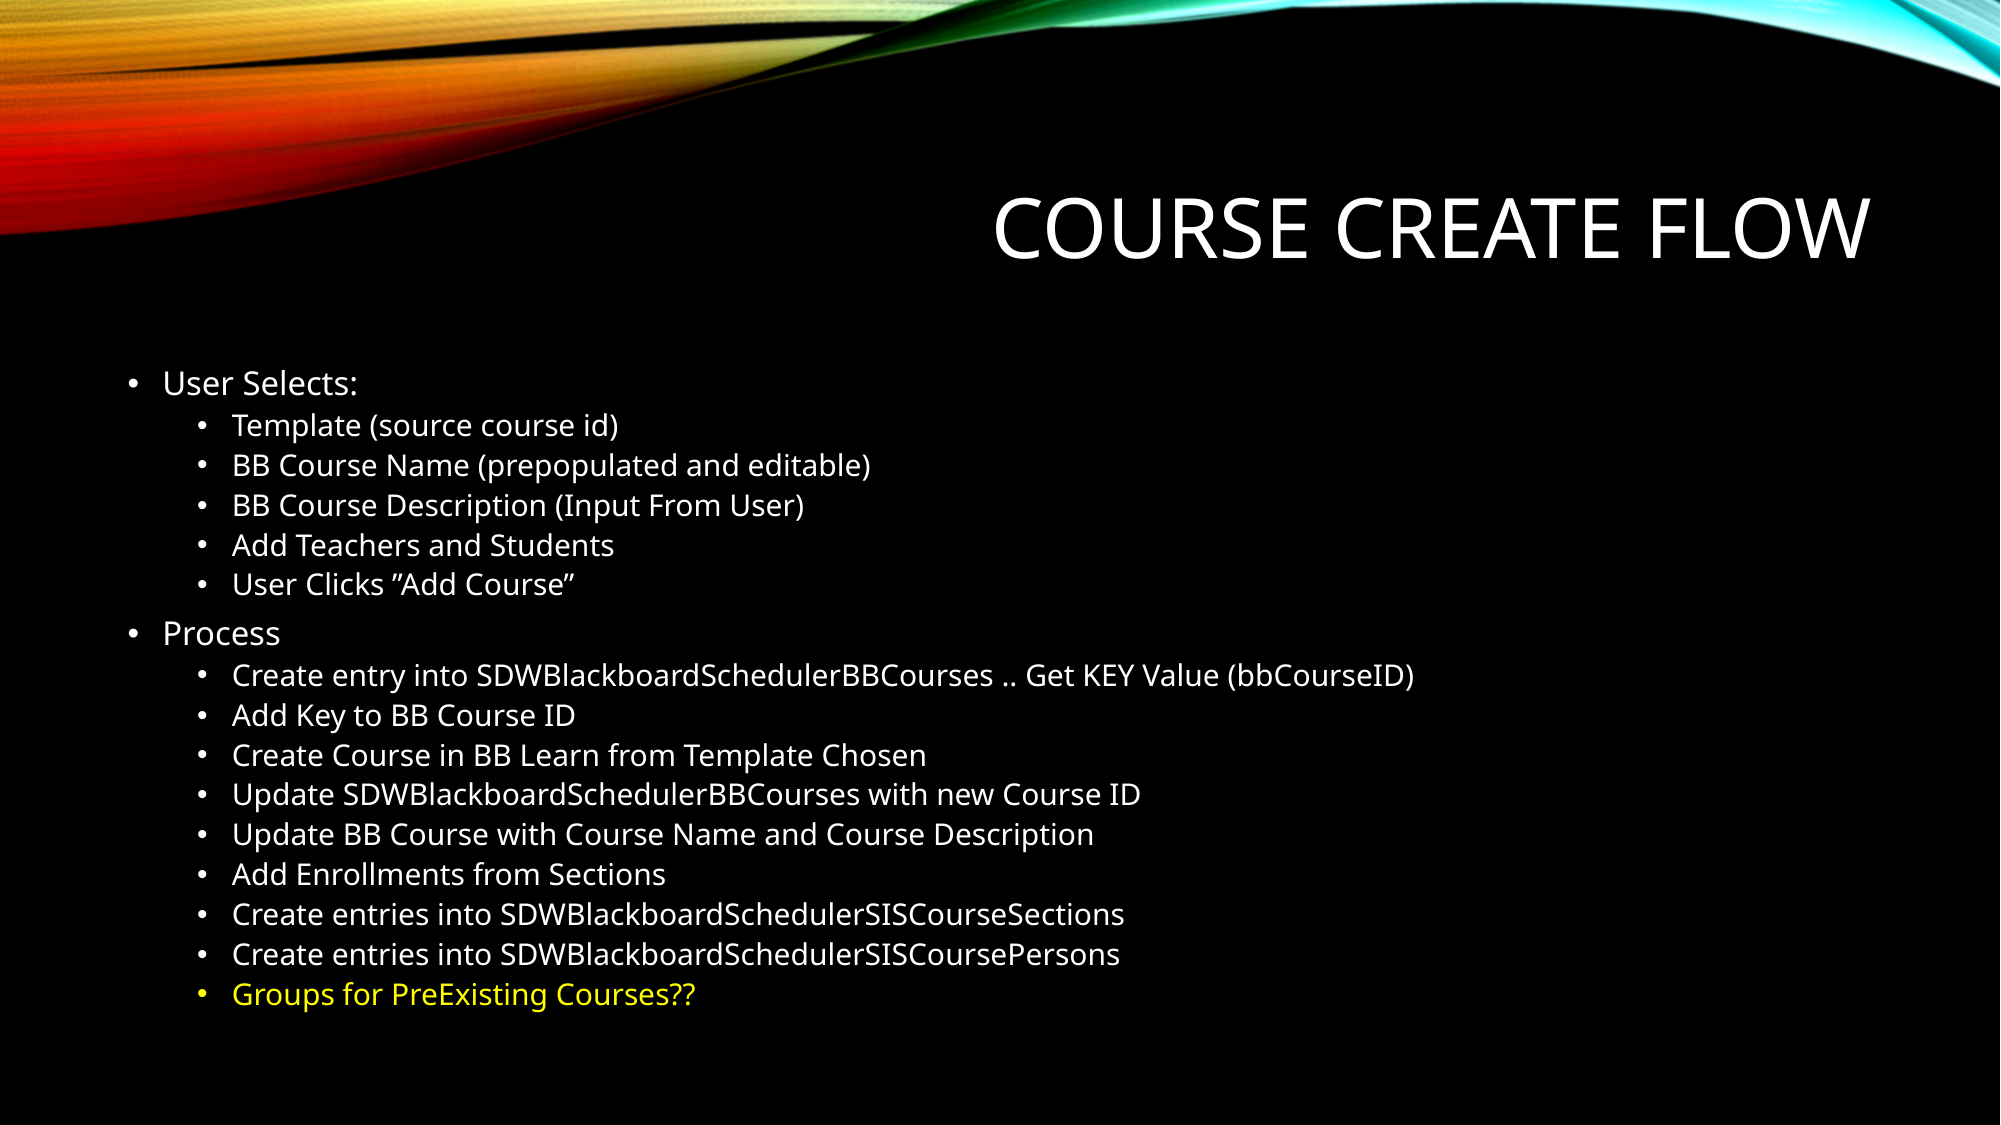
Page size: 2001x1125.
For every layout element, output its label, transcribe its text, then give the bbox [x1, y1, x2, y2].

list User Selects: Template (source course id) BB Course Name (prepopulated and editable) BB Course Description (Input From User) Add Teachers and Students User Clicks ”Add Course” Process Create entry into SDWBlackboardSchedulerBBCourses .. Get KEY Value (bbCourseID) Add Key to BB Course ID Create Course in BB Learn from Template Chosen Update SDWBlackboardSchedulerBBCourses with new Course ID Update BB Course with Course Name and Course Description Add Enrollments from Sections Create entries into SDWBlackboardSchedulerSISCourseSections Create entries into SDWBlackboardSchedulerSISCoursePersons Groups for PreExisting Courses?? [112, 360, 1888, 1021]
picture [0, 0, 2000, 237]
title Course Create Flow [474, 125, 1888, 338]
